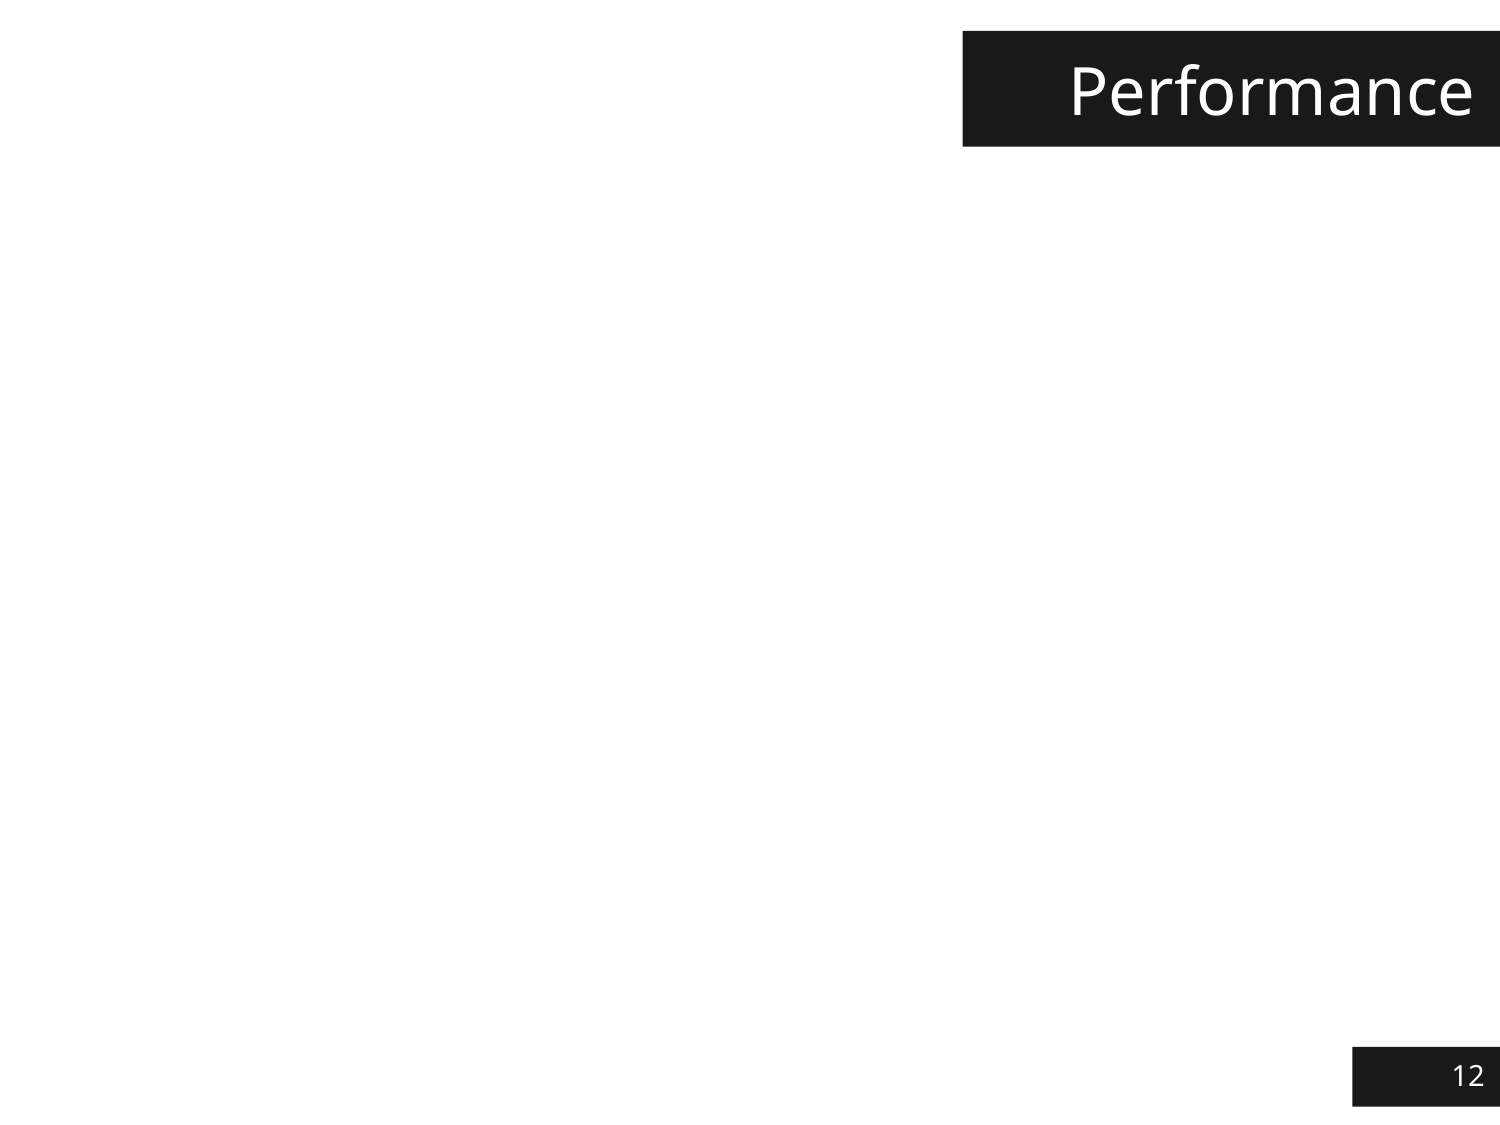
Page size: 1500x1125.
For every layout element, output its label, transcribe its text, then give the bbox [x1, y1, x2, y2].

slide_number 12 [1352, 1046, 1500, 1107]
title Performance [962, 30, 1500, 147]
